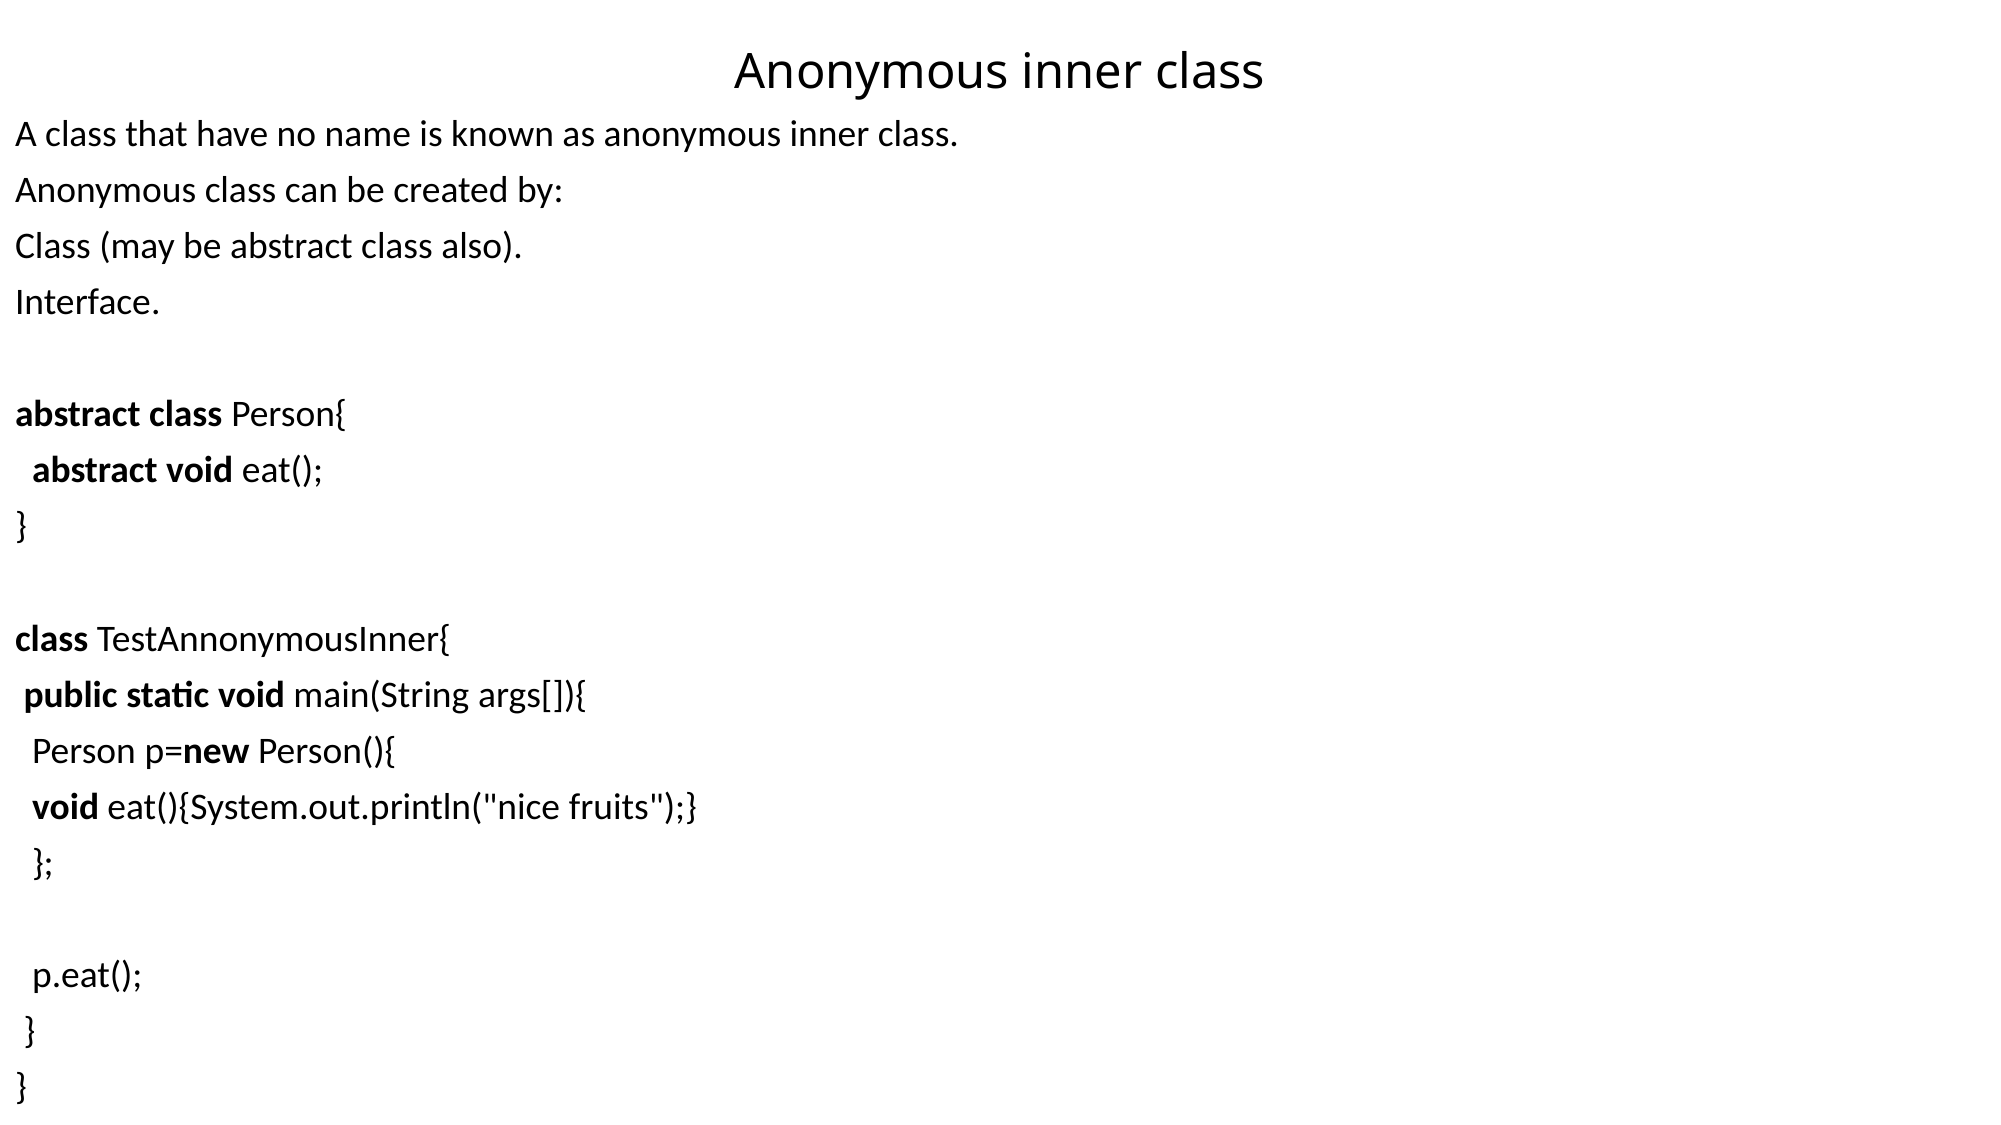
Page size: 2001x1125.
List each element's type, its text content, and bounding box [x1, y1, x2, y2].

title Anonymous inner class [249, 38, 1750, 106]
subtitle A class that have no name is known as anonymous inner class. Anonymous class can be created by: Class (may be abstract class also). Interface. abstract class Person{ abstract void eat(); } class TestAnnonymousInner{ public static void main(String args[]){ Person p=new Person(){ void eat(){System.out.println("nice fruits");} }; p.eat(); } } [0, 106, 2000, 1125]
